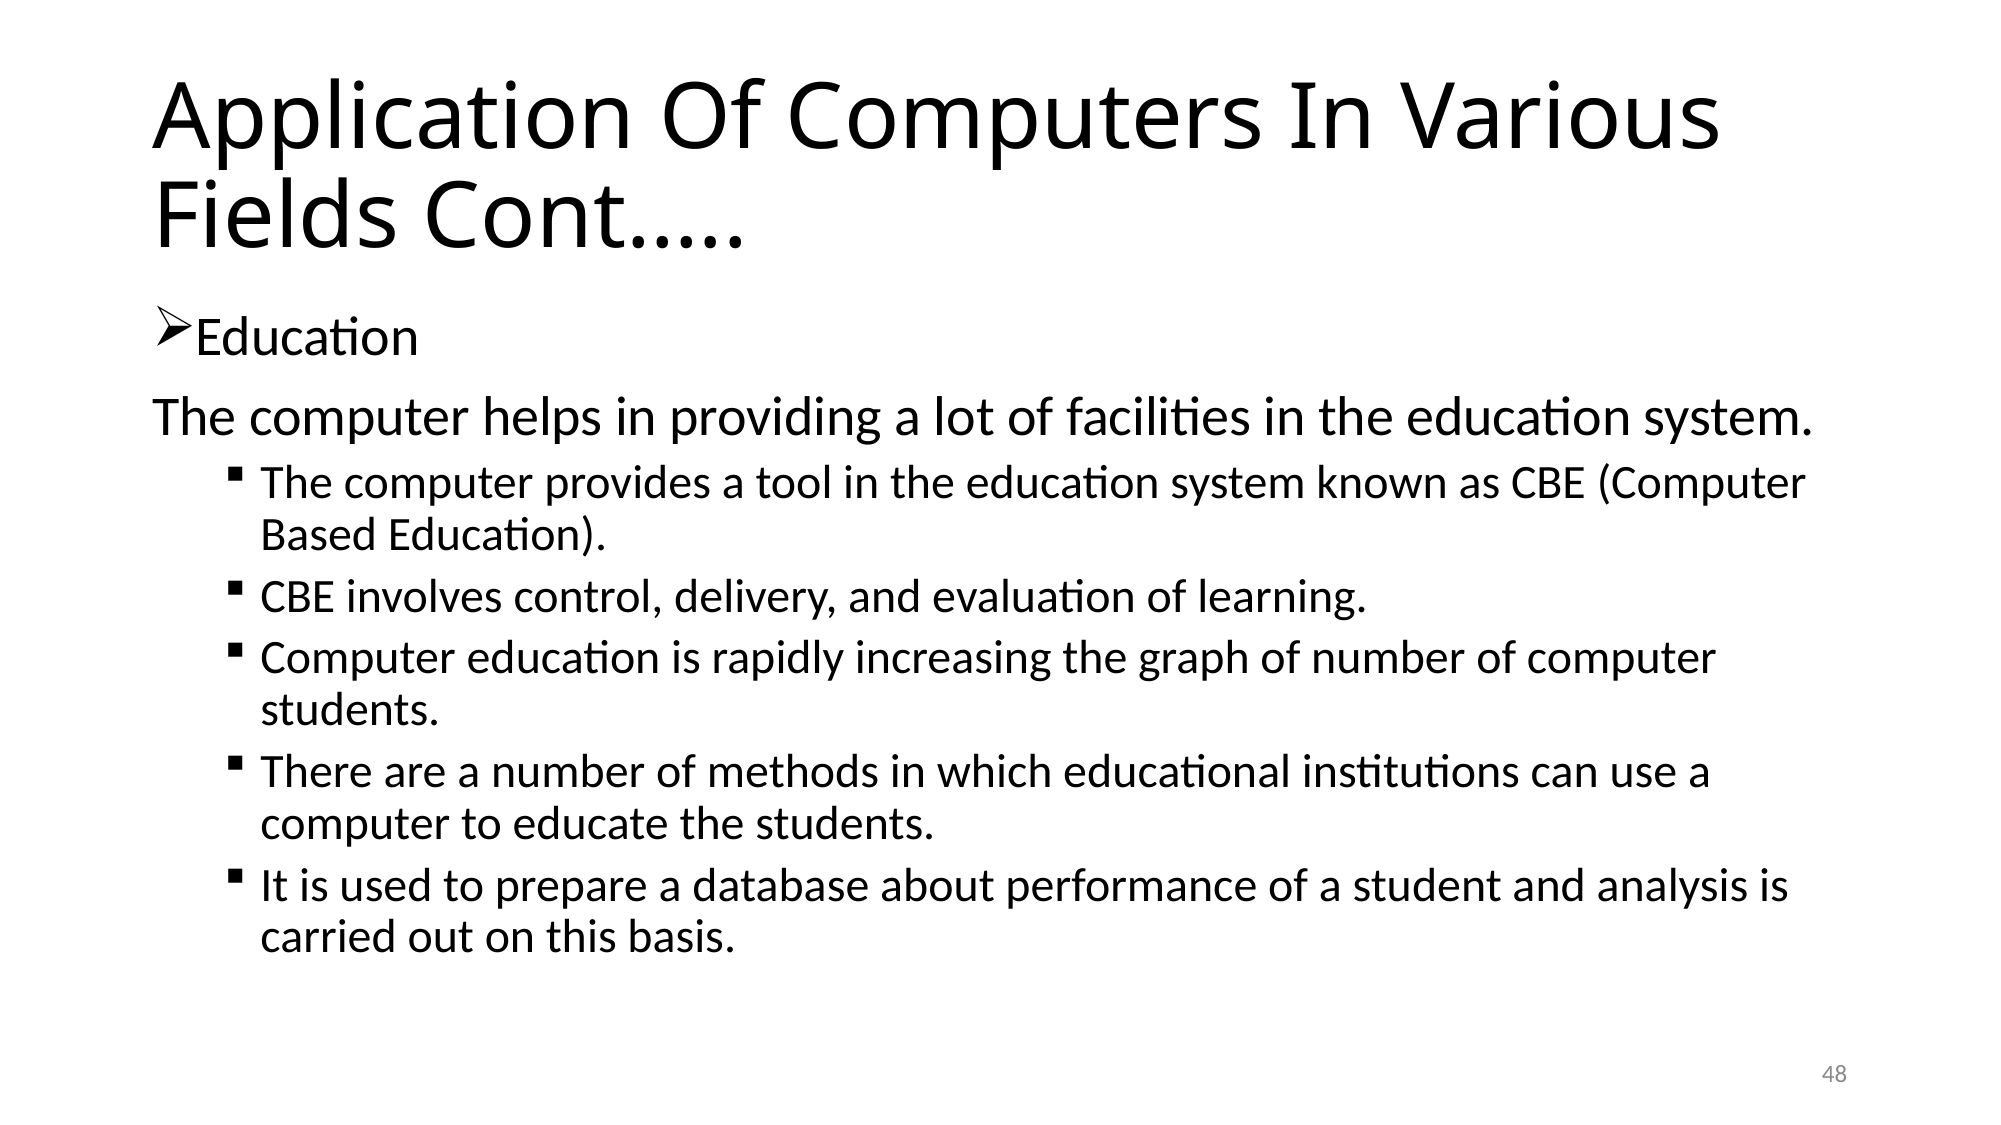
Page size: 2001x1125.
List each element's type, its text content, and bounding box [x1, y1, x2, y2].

title Application Of Computers In Various Fields Cont.…. [137, 59, 1863, 278]
slide_number 48 [1412, 1042, 1863, 1103]
list Education The computer helps in providing a lot of facilities in the education system. The computer provides a tool in the education system known as CBE (Computer Based Education). CBE involves control, delivery, and evaluation of learning. Computer education is rapidly increasing the graph of number of computer students. There are a number of methods in which educational institutions can use a computer to educate the students. It is used to prepare a database about performance of a student and analysis is carried out on this basis. [137, 299, 1863, 1014]
